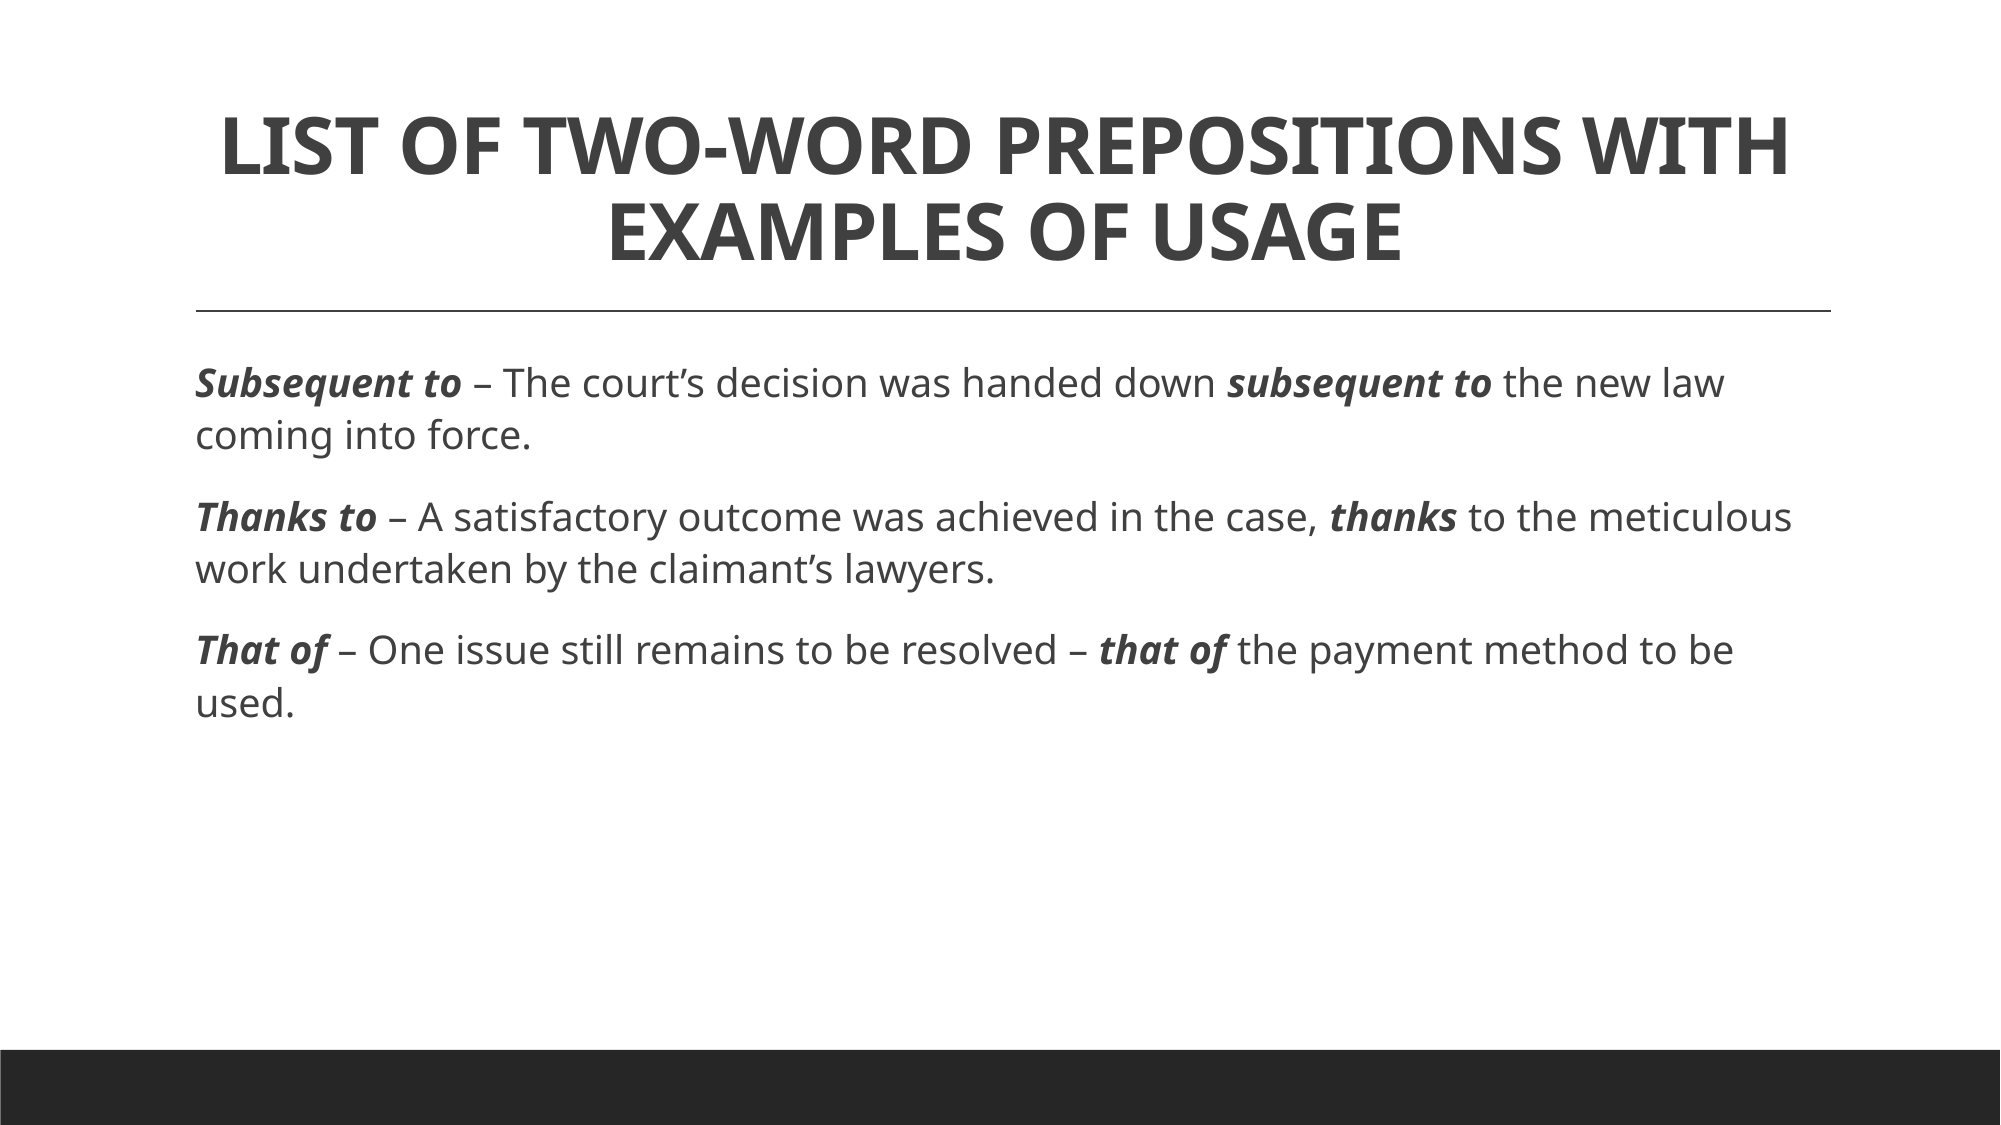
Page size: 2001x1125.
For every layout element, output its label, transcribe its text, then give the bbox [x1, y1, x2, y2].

title LIST OF TWO-WORD PREPOSITIONS WITH EXAMPLES OF USAGE [180, 47, 1830, 285]
list Subsequent to – The court’s decision was handed down subsequent to the new law coming into force. Thanks to – A satisfactory outcome was achieved in the case, thanks to the meticulous work undertaken by the claimant’s lawyers. That of – One issue still remains to be resolved – that of the payment method to be used. [180, 345, 1830, 963]
